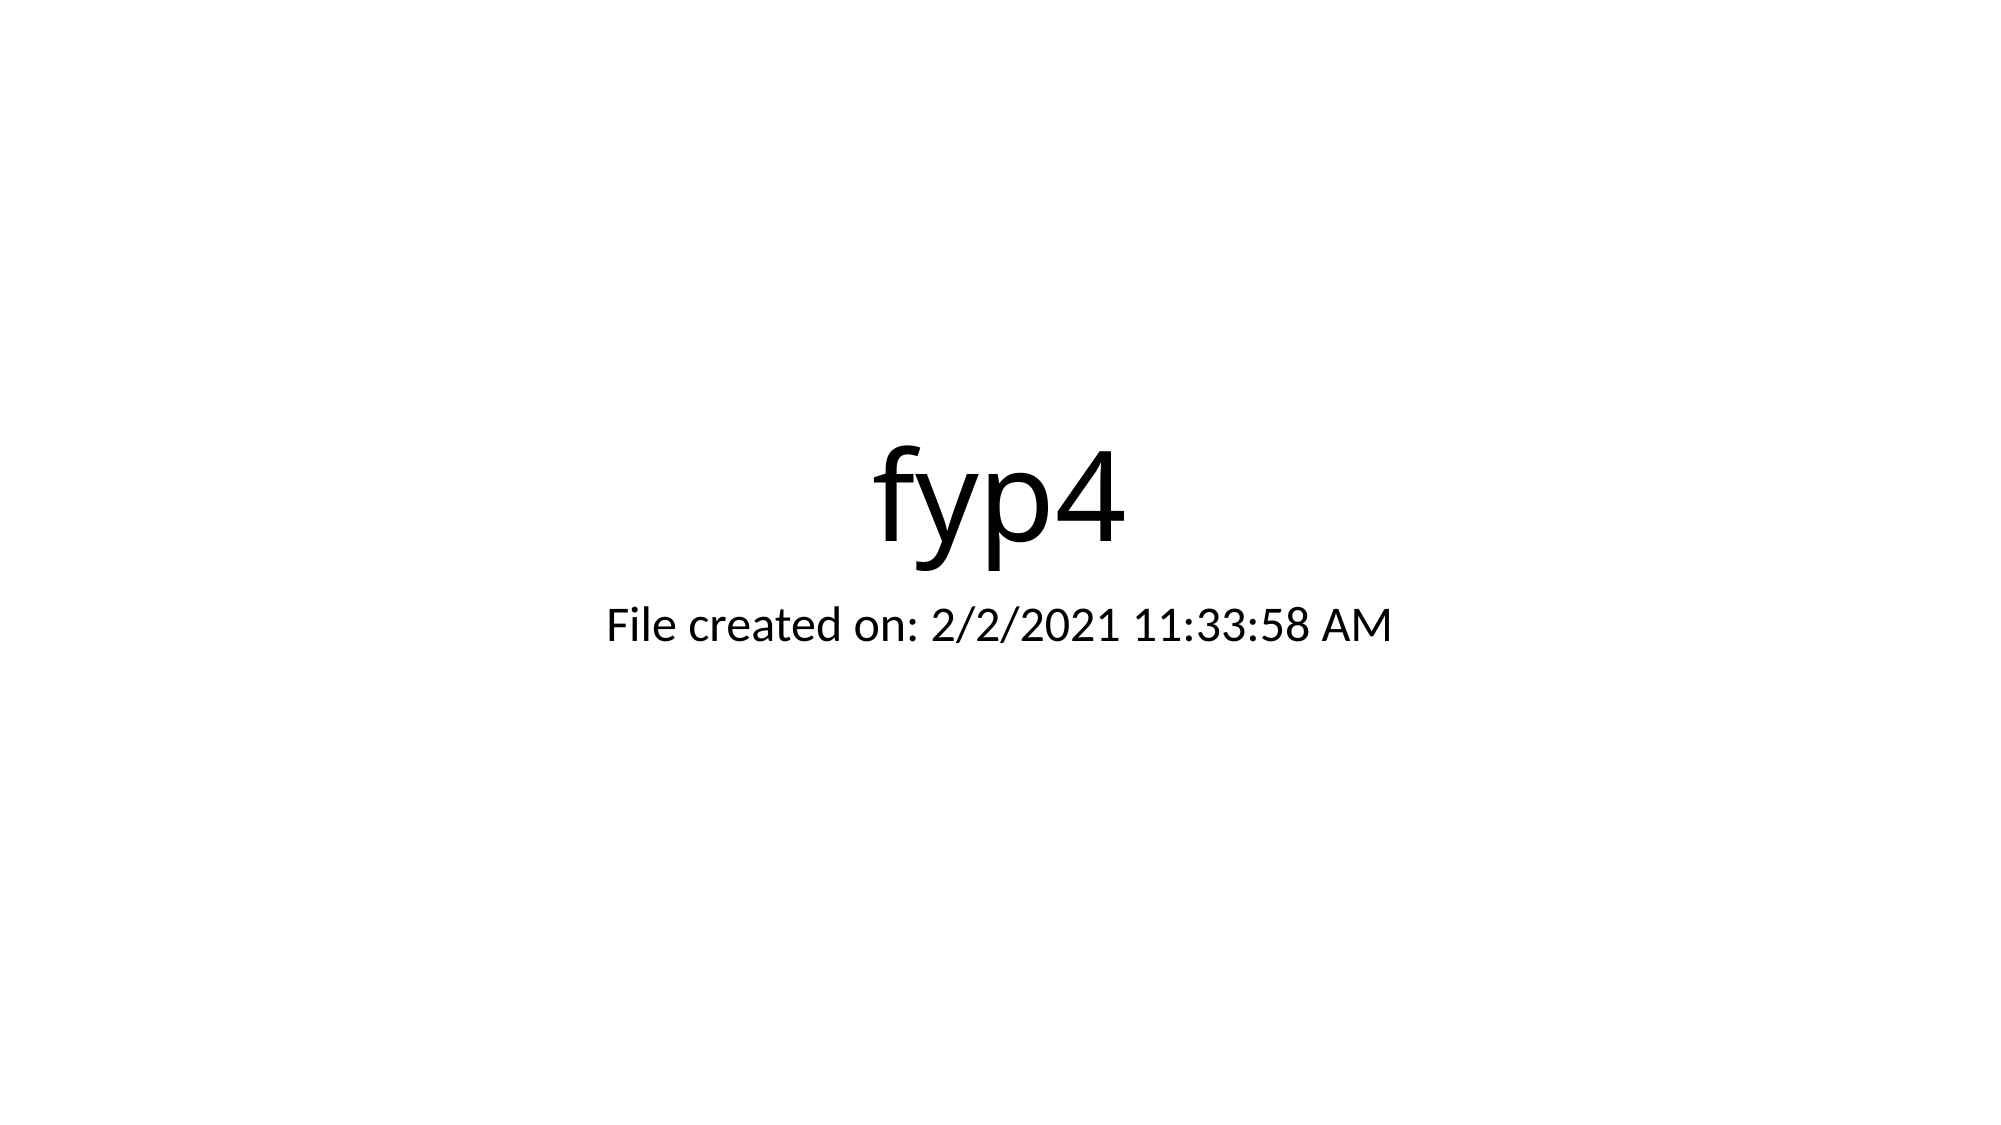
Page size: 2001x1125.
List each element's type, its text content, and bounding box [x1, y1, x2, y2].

subtitle File created on: 2/2/2021 11:33:58 AM [249, 590, 1750, 863]
title fyp4 [249, 184, 1750, 576]
